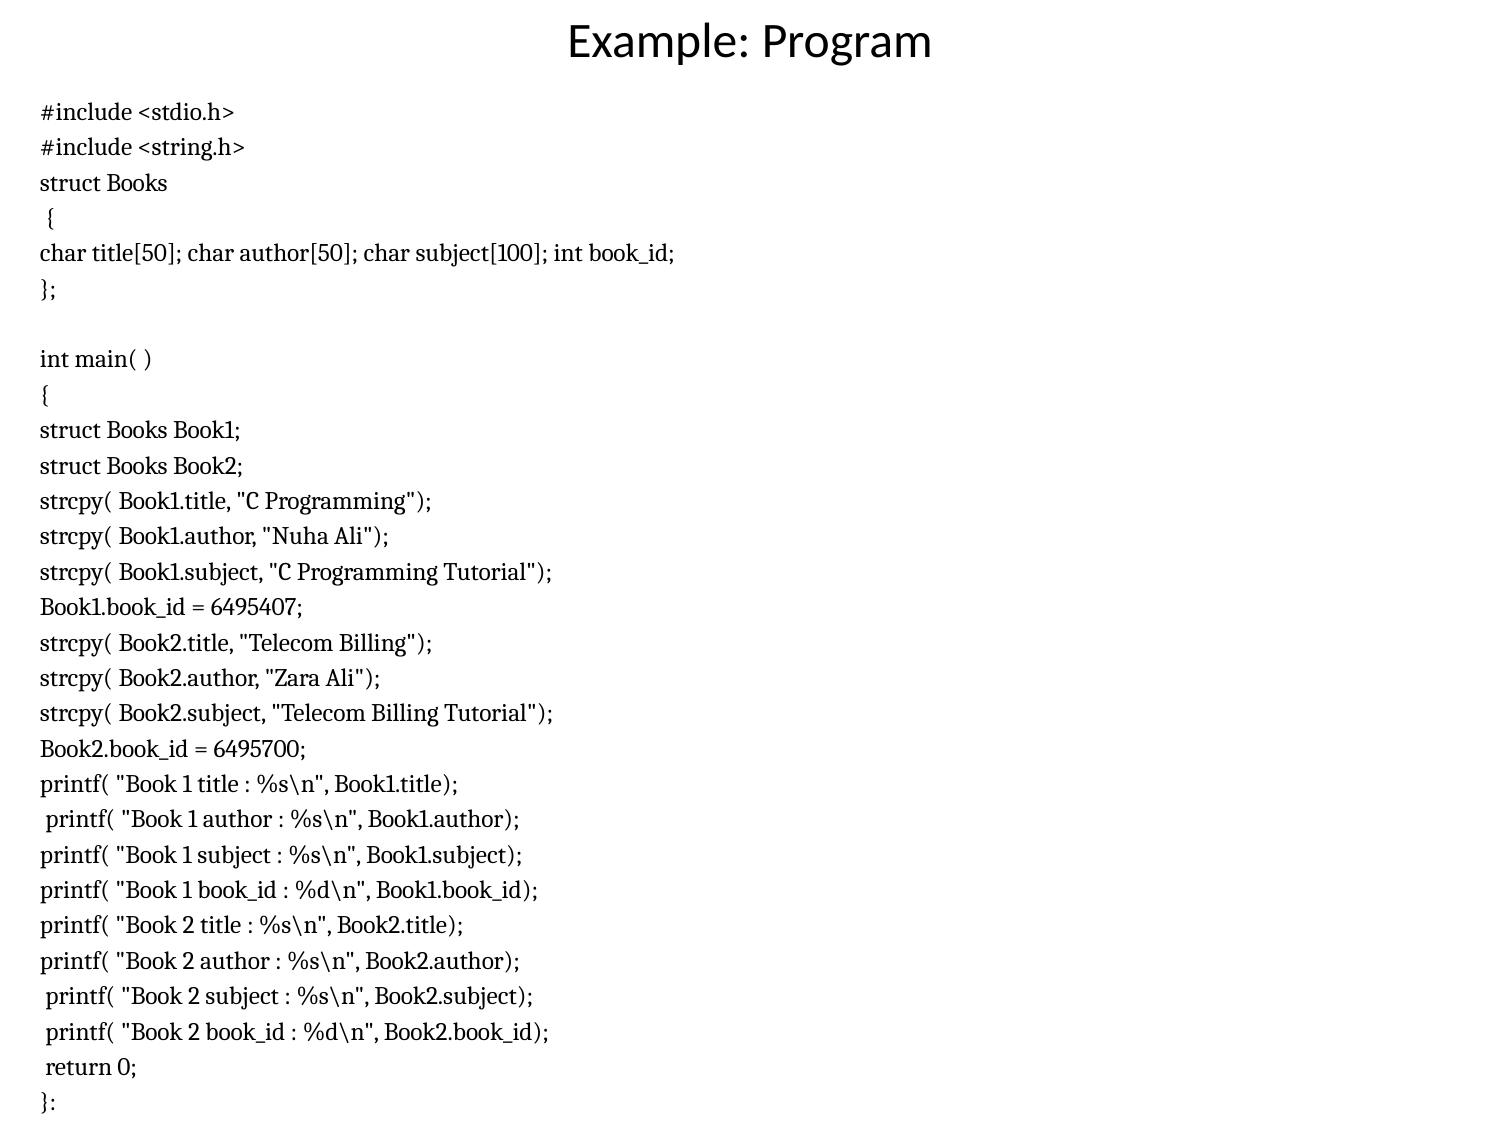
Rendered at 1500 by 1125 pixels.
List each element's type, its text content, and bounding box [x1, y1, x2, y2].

list #include <stdio.h> #include <string.h> struct Books { char title[50]; char author[50]; char subject[100]; int book_id; }; int main( ) { struct Books Book1; struct Books Book2; strcpy( Book1.title, "C Programming"); strcpy( Book1.author, "Nuha Ali"); strcpy( Book1.subject, "C Programming Tutorial"); Book1.book_id = 6495407; strcpy( Book2.title, "Telecom Billing"); strcpy( Book2.author, "Zara Ali"); strcpy( Book2.subject, "Telecom Billing Tutorial"); Book2.book_id = 6495700; printf( "Book 1 title : %s\n", Book1.title); printf( "Book 1 author : %s\n", Book1.author); printf( "Book 1 subject : %s\n", Book1.subject); printf( "Book 1 book_id : %d\n", Book1.book_id); printf( "Book 2 title : %s\n", Book2.title); printf( "Book 2 author : %s\n", Book2.author); printf( "Book 2 subject : %s\n", Book2.subject); printf( "Book 2 book_id : %d\n", Book2.book_id); return 0; }: [24, 87, 1475, 1125]
title Example: Program [75, 0, 1425, 75]
